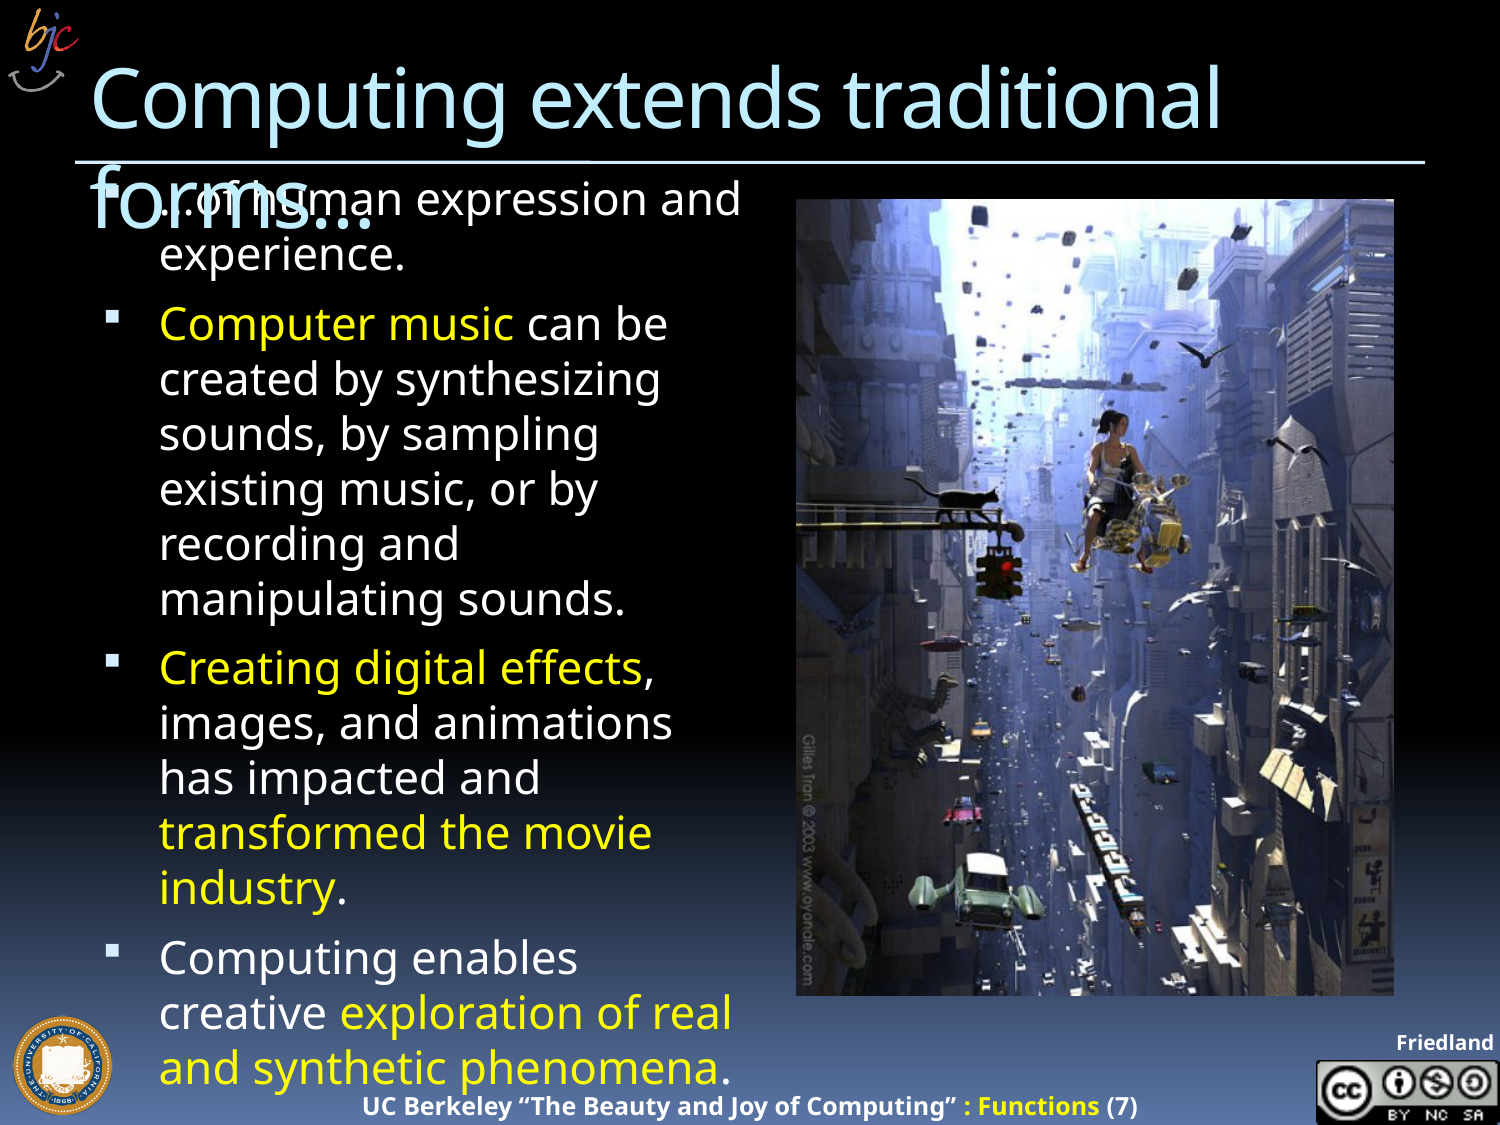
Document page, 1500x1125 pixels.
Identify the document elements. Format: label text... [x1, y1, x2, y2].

list …of human expression and experience. Computer music can be created by synthesizing sounds, by sampling existing music, or by recording and manipulating sounds. Creating digital effects, images, and animations has impacted and transformed the movie industry. Computing enables creative exploration of real and synthetic phenomena. [75, 163, 763, 1034]
picture [8, 8, 79, 92]
picture [1316, 1060, 1500, 1125]
picture [12, 1015, 113, 1116]
title Computing extends traditional forms… [75, 37, 1475, 163]
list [791, 199, 1399, 996]
